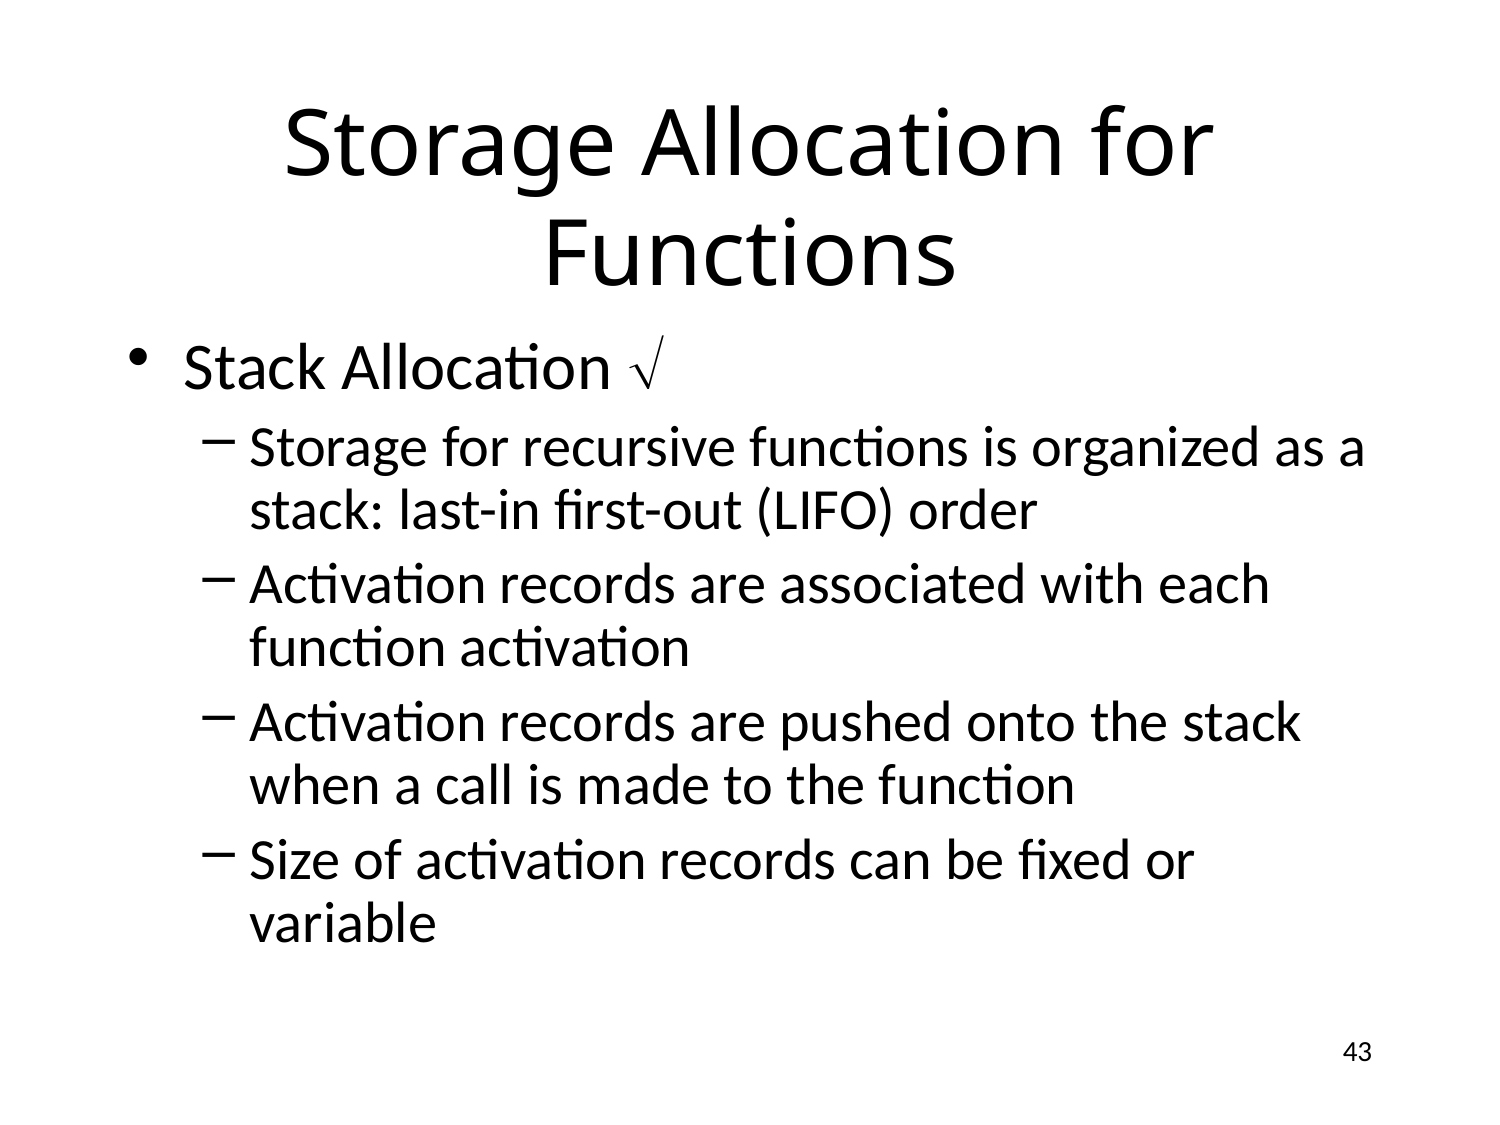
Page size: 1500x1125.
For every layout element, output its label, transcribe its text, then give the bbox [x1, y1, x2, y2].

list Stack Allocation  Storage for recursive functions is organized as a stack: last-in first-out (LIFO) order Activation records are associated with each function activation Activation records are pushed onto the stack when a call is made to the function Size of activation records can be fixed or variable [112, 324, 1388, 1001]
title Storage Allocation for Functions [112, 99, 1388, 288]
slide_number 43 [1074, 1024, 1388, 1101]
